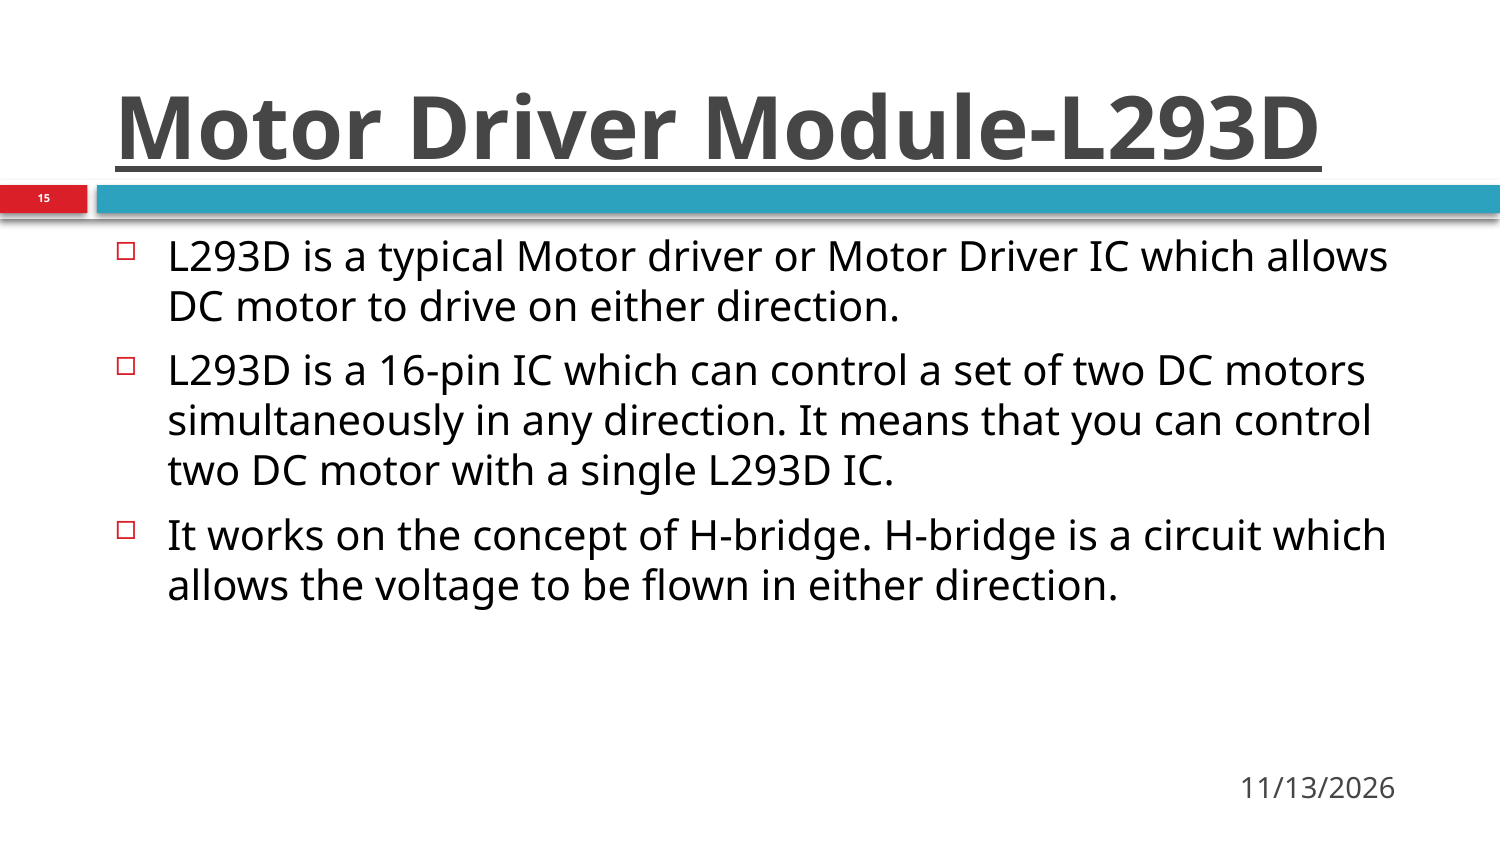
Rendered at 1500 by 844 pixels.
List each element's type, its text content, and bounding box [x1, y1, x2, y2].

list L293D is a typical Motor driver or Motor Driver IC which allows DC motor to drive on either direction. L293D is a 16-pin IC which can control a set of two DC motors simultaneously in any direction. It means that you can control two DC motor with a single L293D IC. It works on the concept of H-bridge. H-bridge is a circuit which allows the voltage to be flown in either direction. [99, 221, 1413, 759]
slide_number 15 [0, 184, 88, 215]
title Motor Driver Module-L293D [99, 19, 1438, 185]
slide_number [1224, 768, 1438, 810]
